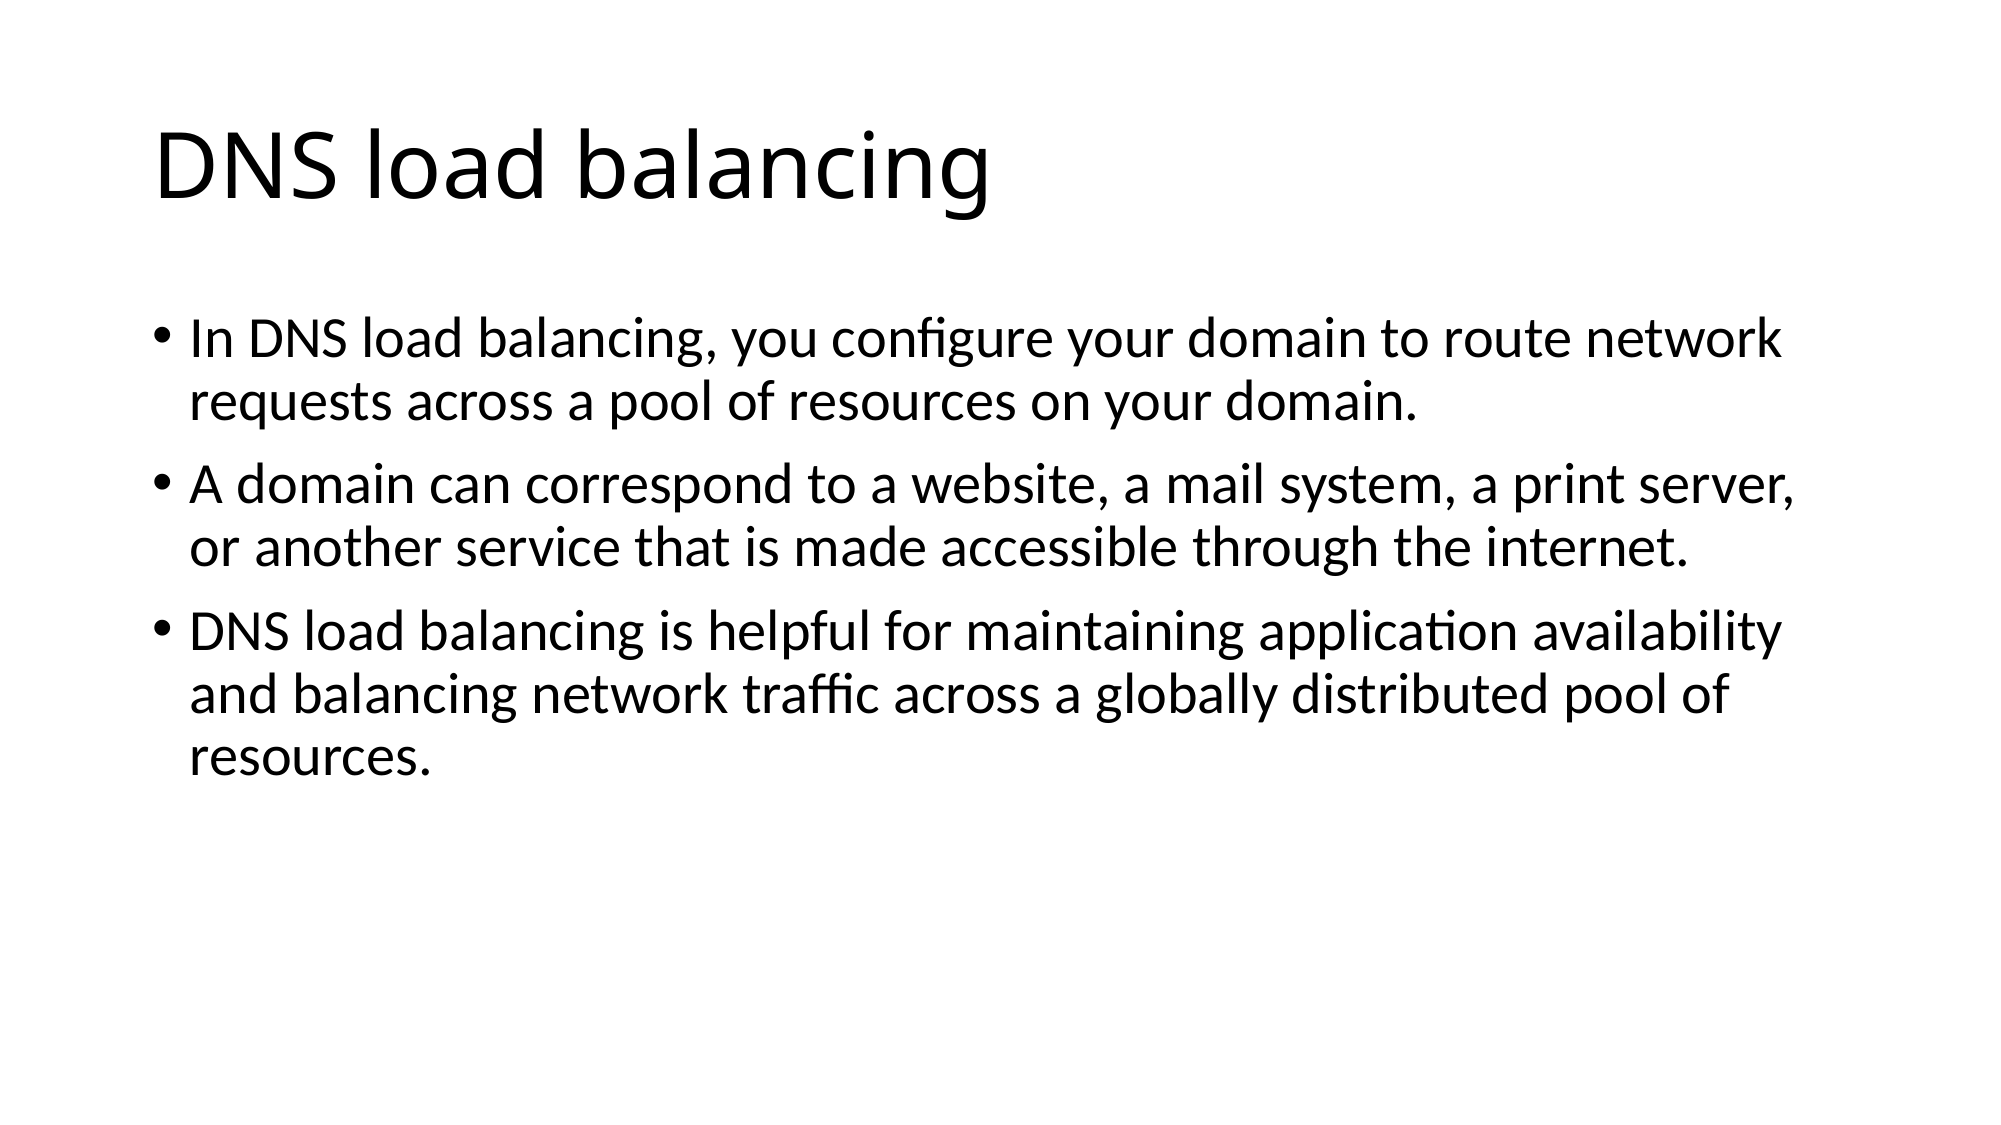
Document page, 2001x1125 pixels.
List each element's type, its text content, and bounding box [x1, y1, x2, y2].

title DNS load balancing [137, 59, 1863, 278]
list In DNS load balancing, you configure your domain to route network requests across a pool of resources on your domain. A domain can correspond to a website, a mail system, a print server, or another service that is made accessible through the internet. DNS load balancing is helpful for maintaining application availability and balancing network traffic across a globally distributed pool of resources. [137, 299, 1863, 1014]
